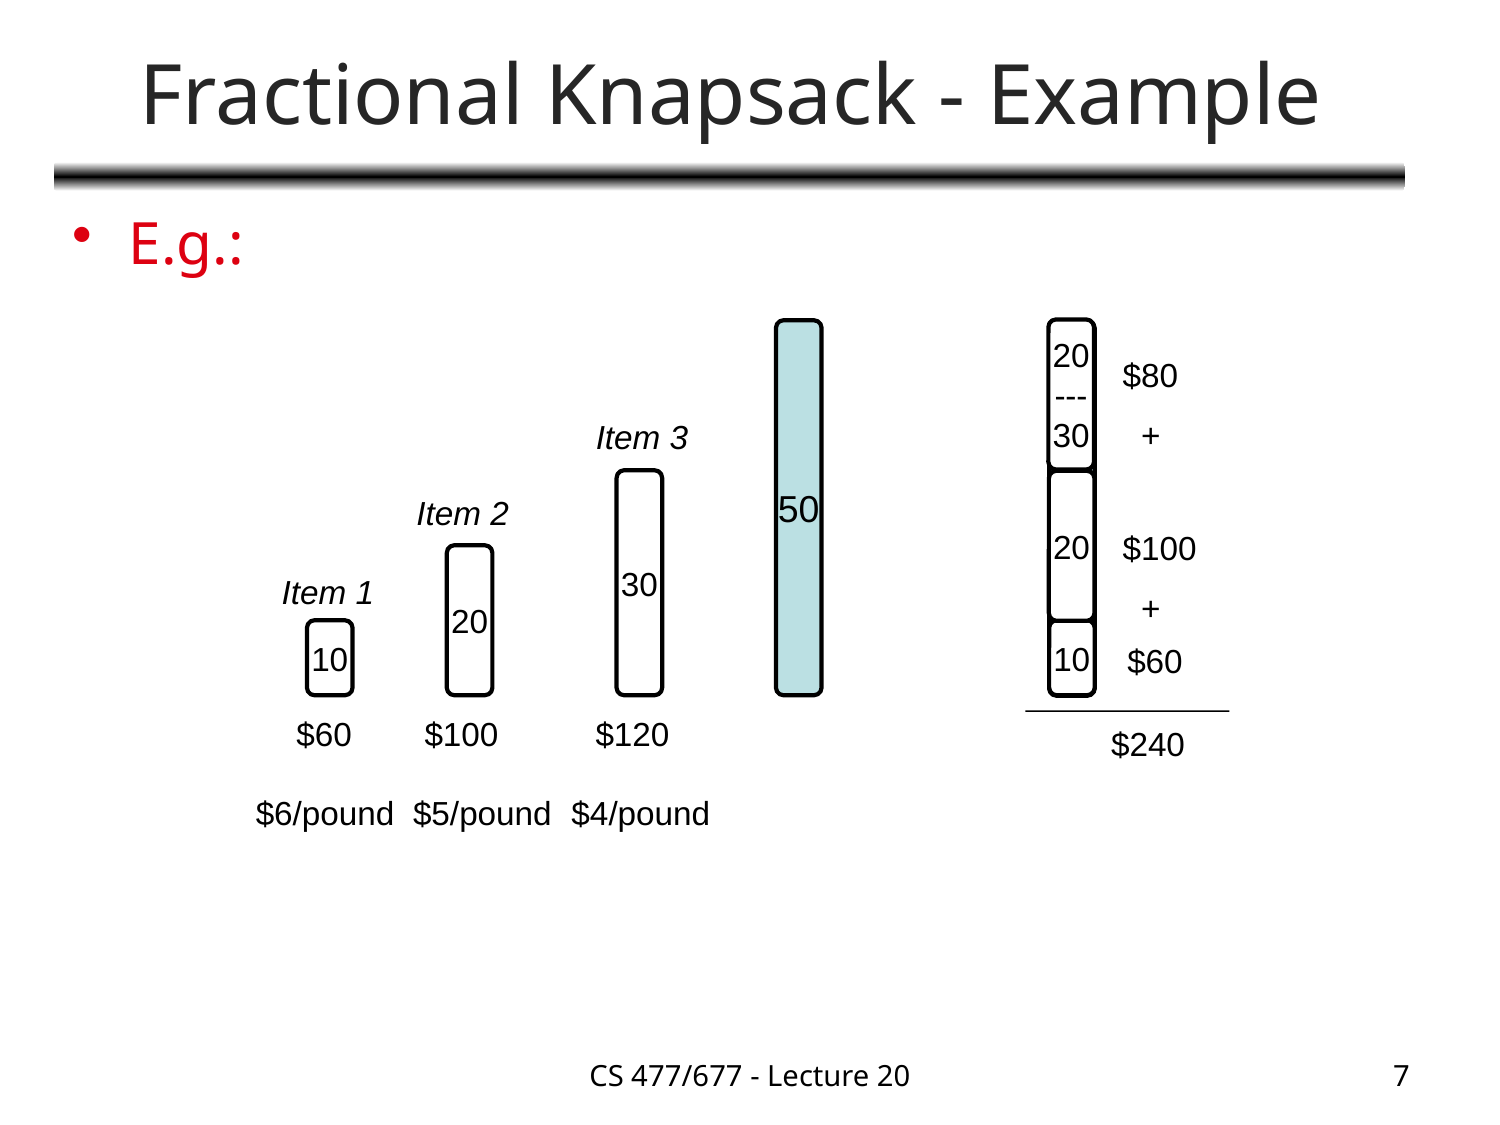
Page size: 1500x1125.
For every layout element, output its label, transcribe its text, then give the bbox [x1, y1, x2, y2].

text_box [60, 735, 1411, 1081]
text_box $80 + [1107, 346, 1194, 462]
text_box $100 + [1107, 519, 1212, 635]
text_box $240 [1096, 715, 1201, 771]
text_box Item 1 [266, 563, 389, 619]
text_box $4/pound [556, 784, 726, 840]
text_box 50 [1049, 467, 1055, 474]
text_box Item 2 [401, 484, 524, 539]
text_box 50 [775, 320, 822, 696]
text_box 20 --- 30 [1048, 319, 1094, 470]
slide_number 7 [1074, 1049, 1426, 1103]
text_box 20 [446, 545, 493, 696]
text_box 30 [616, 470, 663, 696]
text_box Item 3 [581, 409, 704, 464]
text_box $6/pound [241, 784, 398, 840]
title Fractional Knapsack - Example [55, 16, 1407, 166]
text_box $100 [409, 705, 514, 761]
text_box 50 [1088, 376, 1095, 476]
text_box 50 [1090, 615, 1095, 625]
text_box 10 [306, 620, 353, 696]
footer CS 477/677 - Lecture 20 [512, 1081, 988, 1103]
list E.g.: [57, 198, 1408, 376]
text_box $60 [1112, 635, 1198, 688]
text_box $5/pound [398, 784, 556, 840]
text_box 20 [1048, 470, 1095, 621]
text_box $60 [281, 705, 367, 761]
text_box $120 [580, 705, 685, 761]
text_box 10 [1049, 621, 1095, 696]
